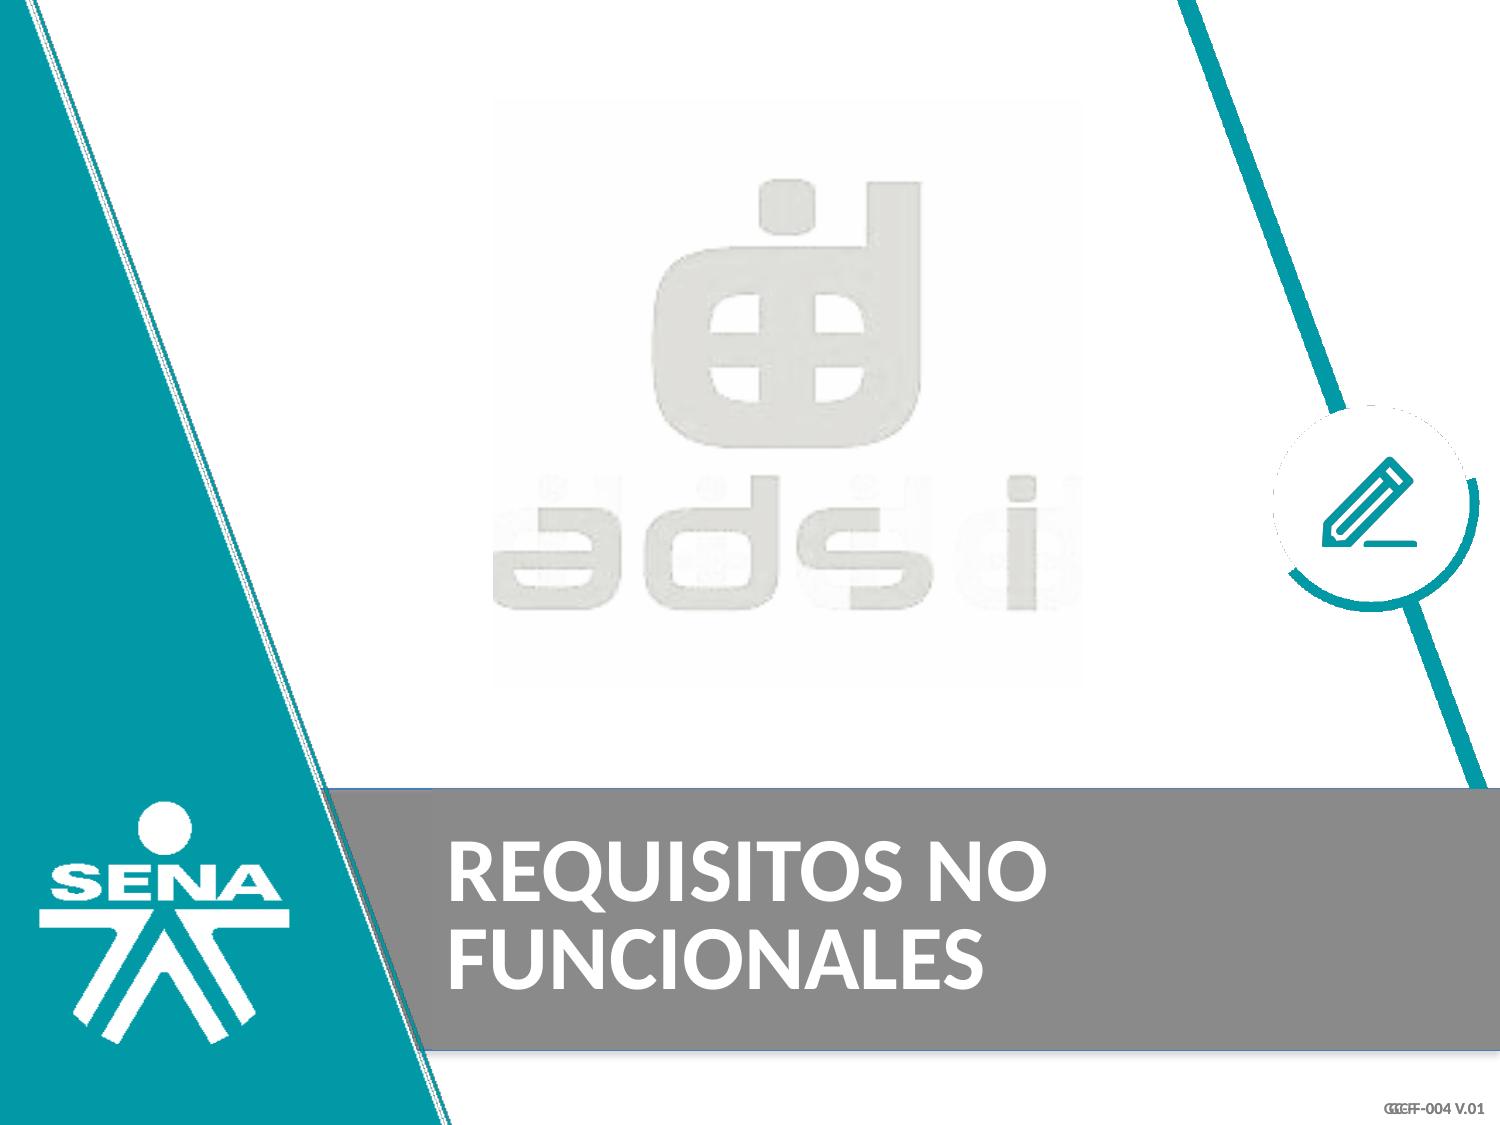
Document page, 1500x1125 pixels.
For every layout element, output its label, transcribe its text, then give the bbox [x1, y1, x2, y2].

title REQUISITOS NO FUNCIONALES [431, 788, 1500, 1050]
picture [492, 99, 1083, 690]
text_box [0, 0, 1500, 1125]
